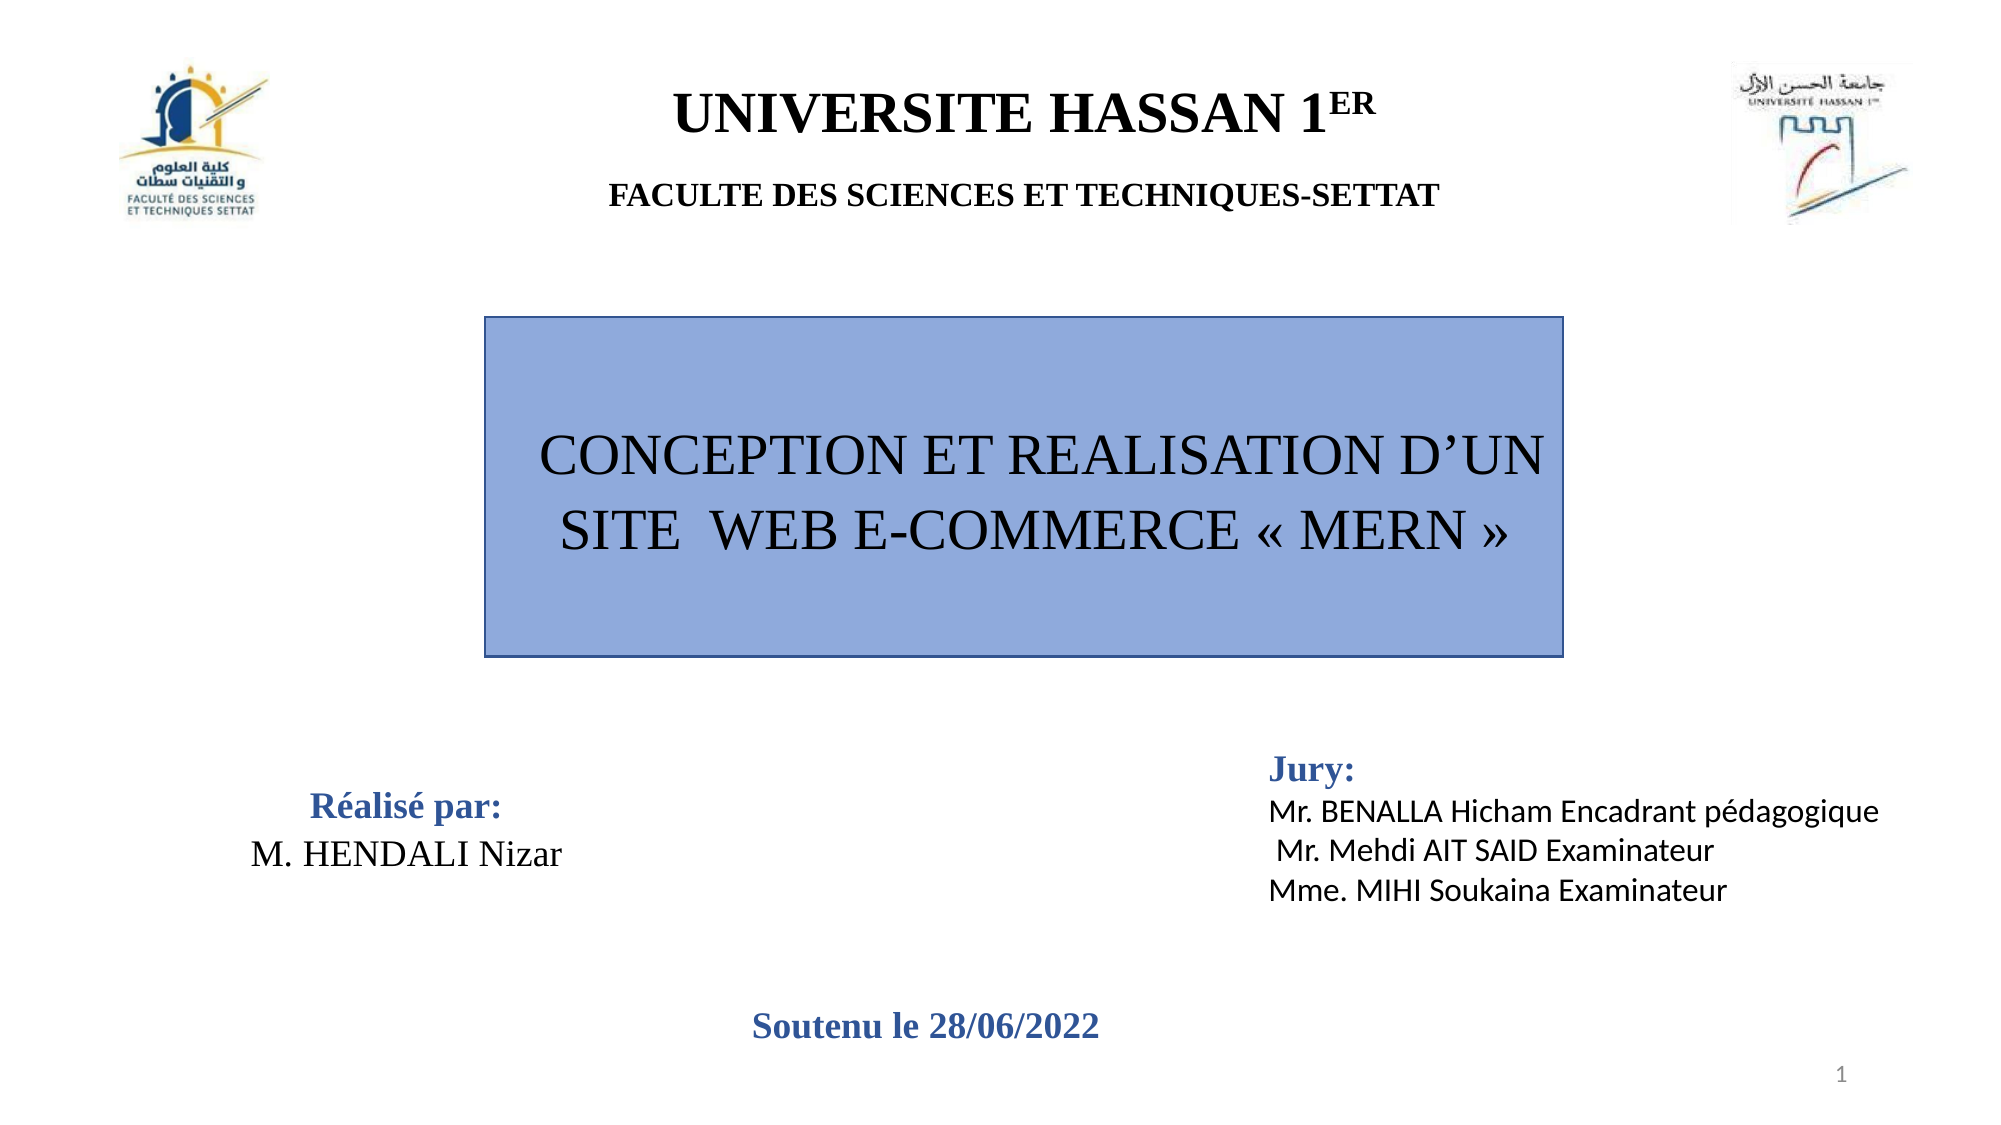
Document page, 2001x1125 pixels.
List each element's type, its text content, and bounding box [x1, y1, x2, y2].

picture [119, 57, 270, 229]
text_box CONCEPTION ET REALISATION D’UN SITE WEB E-COMMERCE « MERN » [484, 316, 1564, 658]
text_box UNIVERSITE HASSAN 1ER FACULTE DES SCIENCES ET TECHNIQUES-SETTAT [460, 61, 1588, 243]
text_box Réalisé par: M. HENDALI Nizar [212, 770, 600, 882]
text_box Jury: Mr. BENALLA Hicham Encadrant pédagogique Mr. Mehdi AIT SAID Examinateur Mme. MIHI Soukaina Examinateur [1253, 736, 1947, 916]
slide_number 1 [1412, 1042, 1863, 1103]
text_box Soutenu le 28/06/2022 [508, 993, 1344, 1054]
picture [1731, 61, 1913, 225]
